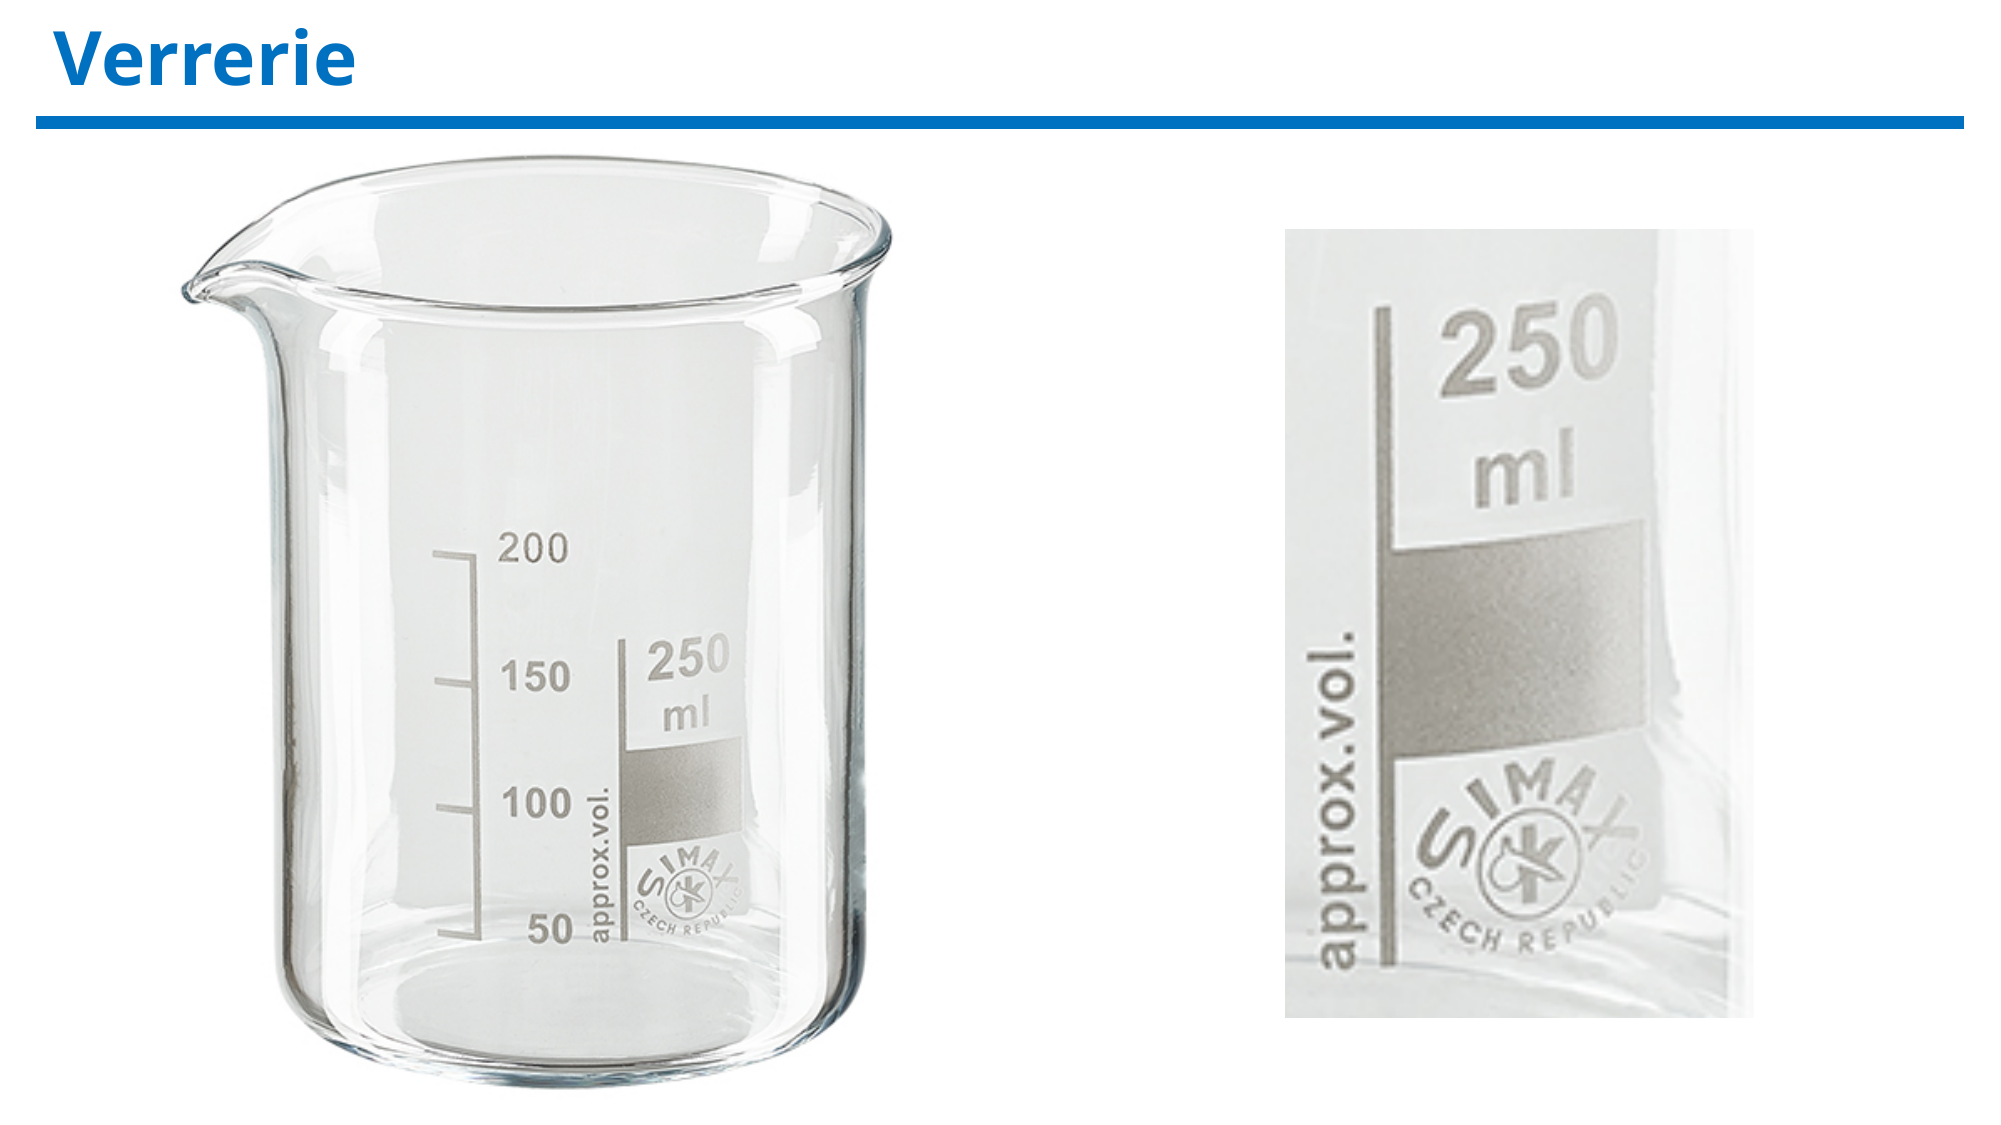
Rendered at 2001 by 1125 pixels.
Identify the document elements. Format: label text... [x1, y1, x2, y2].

picture [35, 121, 1039, 1125]
text_box Verrerie [0, 0, 2000, 123]
picture [1285, 229, 1754, 1018]
